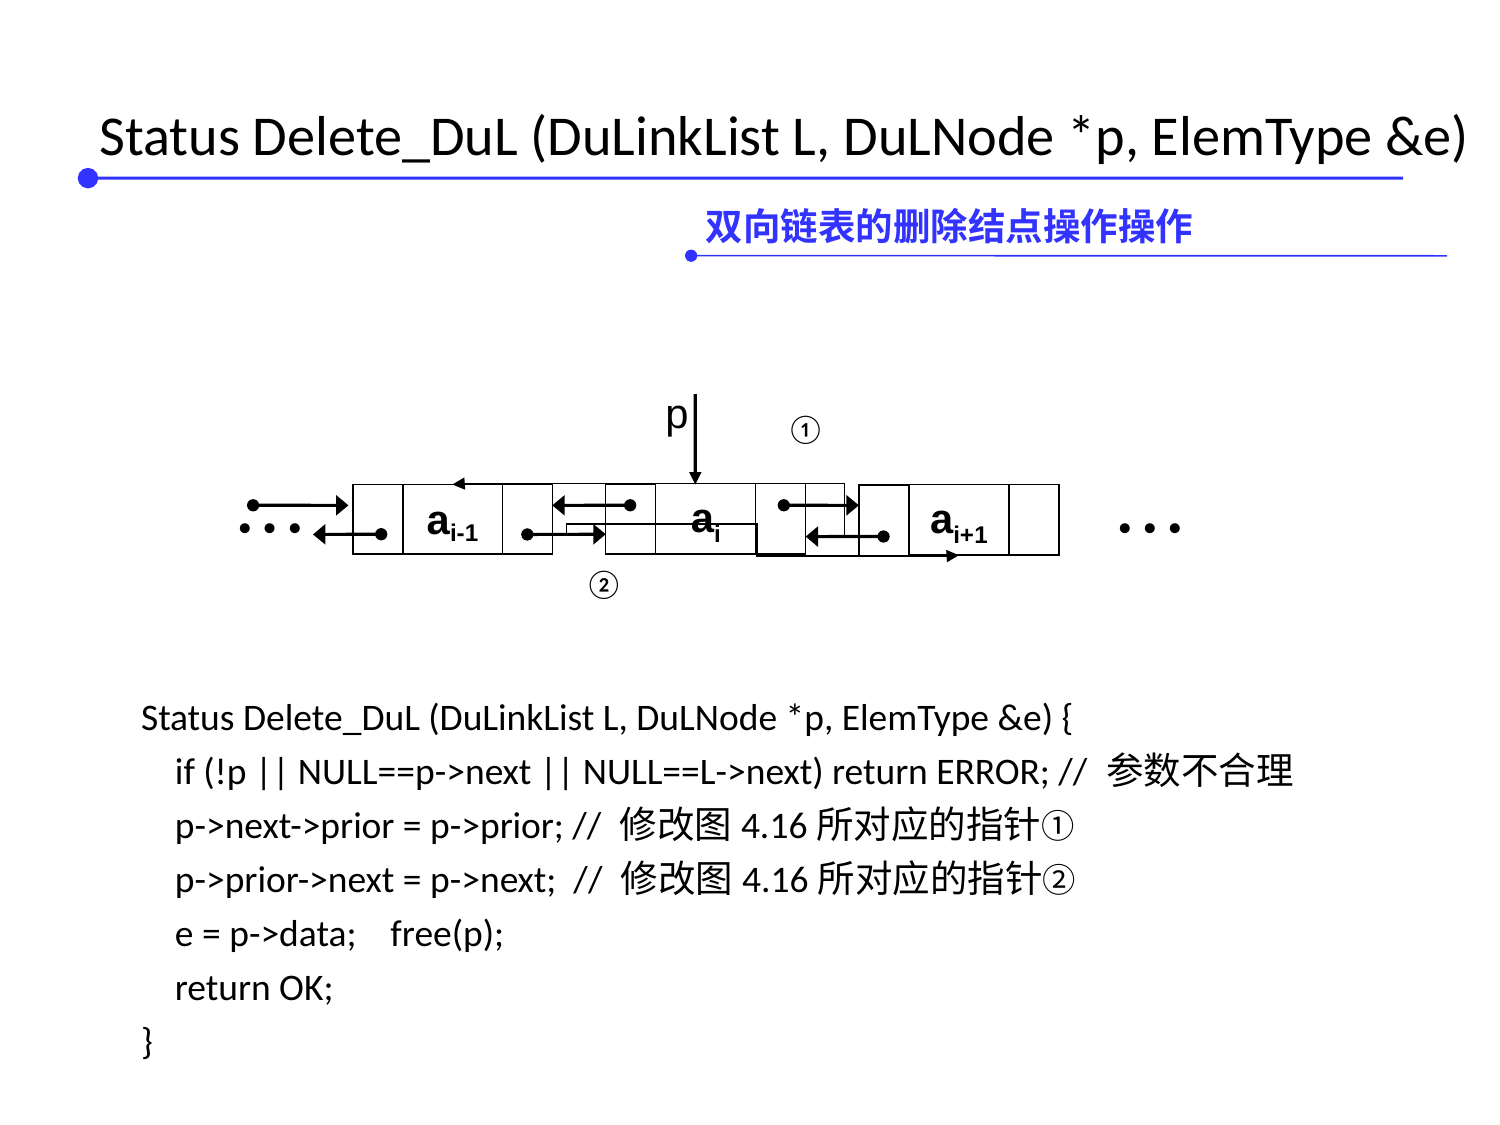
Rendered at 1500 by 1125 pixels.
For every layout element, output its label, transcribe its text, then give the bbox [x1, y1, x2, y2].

text_box ② [569, 557, 639, 608]
text_box [339, 528, 388, 541]
text_box [605, 484, 641, 523]
text_box [567, 525, 606, 545]
text_box p [694, 379, 711, 445]
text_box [754, 483, 806, 555]
text_box Status Delete_DuL (DuLinkList L, DuLNode *p, ElemType &e) { if (!p || NULL==p->next || NULL==L->next) return ERROR; // 参数不合理 p->next->prior = p->prior; // 修改图4.16所对应的指针① p->prior->next = p->next; // 修改图4.16所对应的指针② e = p->data; free(p); return OK; } [111, 676, 1389, 1108]
text_box ① [771, 402, 840, 453]
text_box [684, 249, 1448, 262]
text_box Status Delete_DuL (DuLinkList L, DuLNode *p, ElemType &e) [84, 109, 1477, 158]
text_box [641, 294, 694, 727]
text_box [845, 530, 890, 543]
text_box [858, 485, 908, 555]
text_box [694, 394, 702, 483]
text_box [553, 495, 637, 516]
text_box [402, 484, 553, 555]
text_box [732, 328, 754, 761]
text_box 双向链表的删除结点操作操作 [691, 193, 1213, 255]
text_box [605, 525, 641, 555]
text_box [336, 495, 349, 514]
text_box • • • [1081, 499, 1219, 550]
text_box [908, 484, 1059, 556]
text_box [352, 484, 402, 555]
text_box [806, 526, 844, 547]
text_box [694, 483, 732, 555]
text_box • • • [200, 499, 339, 550]
text_box [845, 495, 858, 516]
